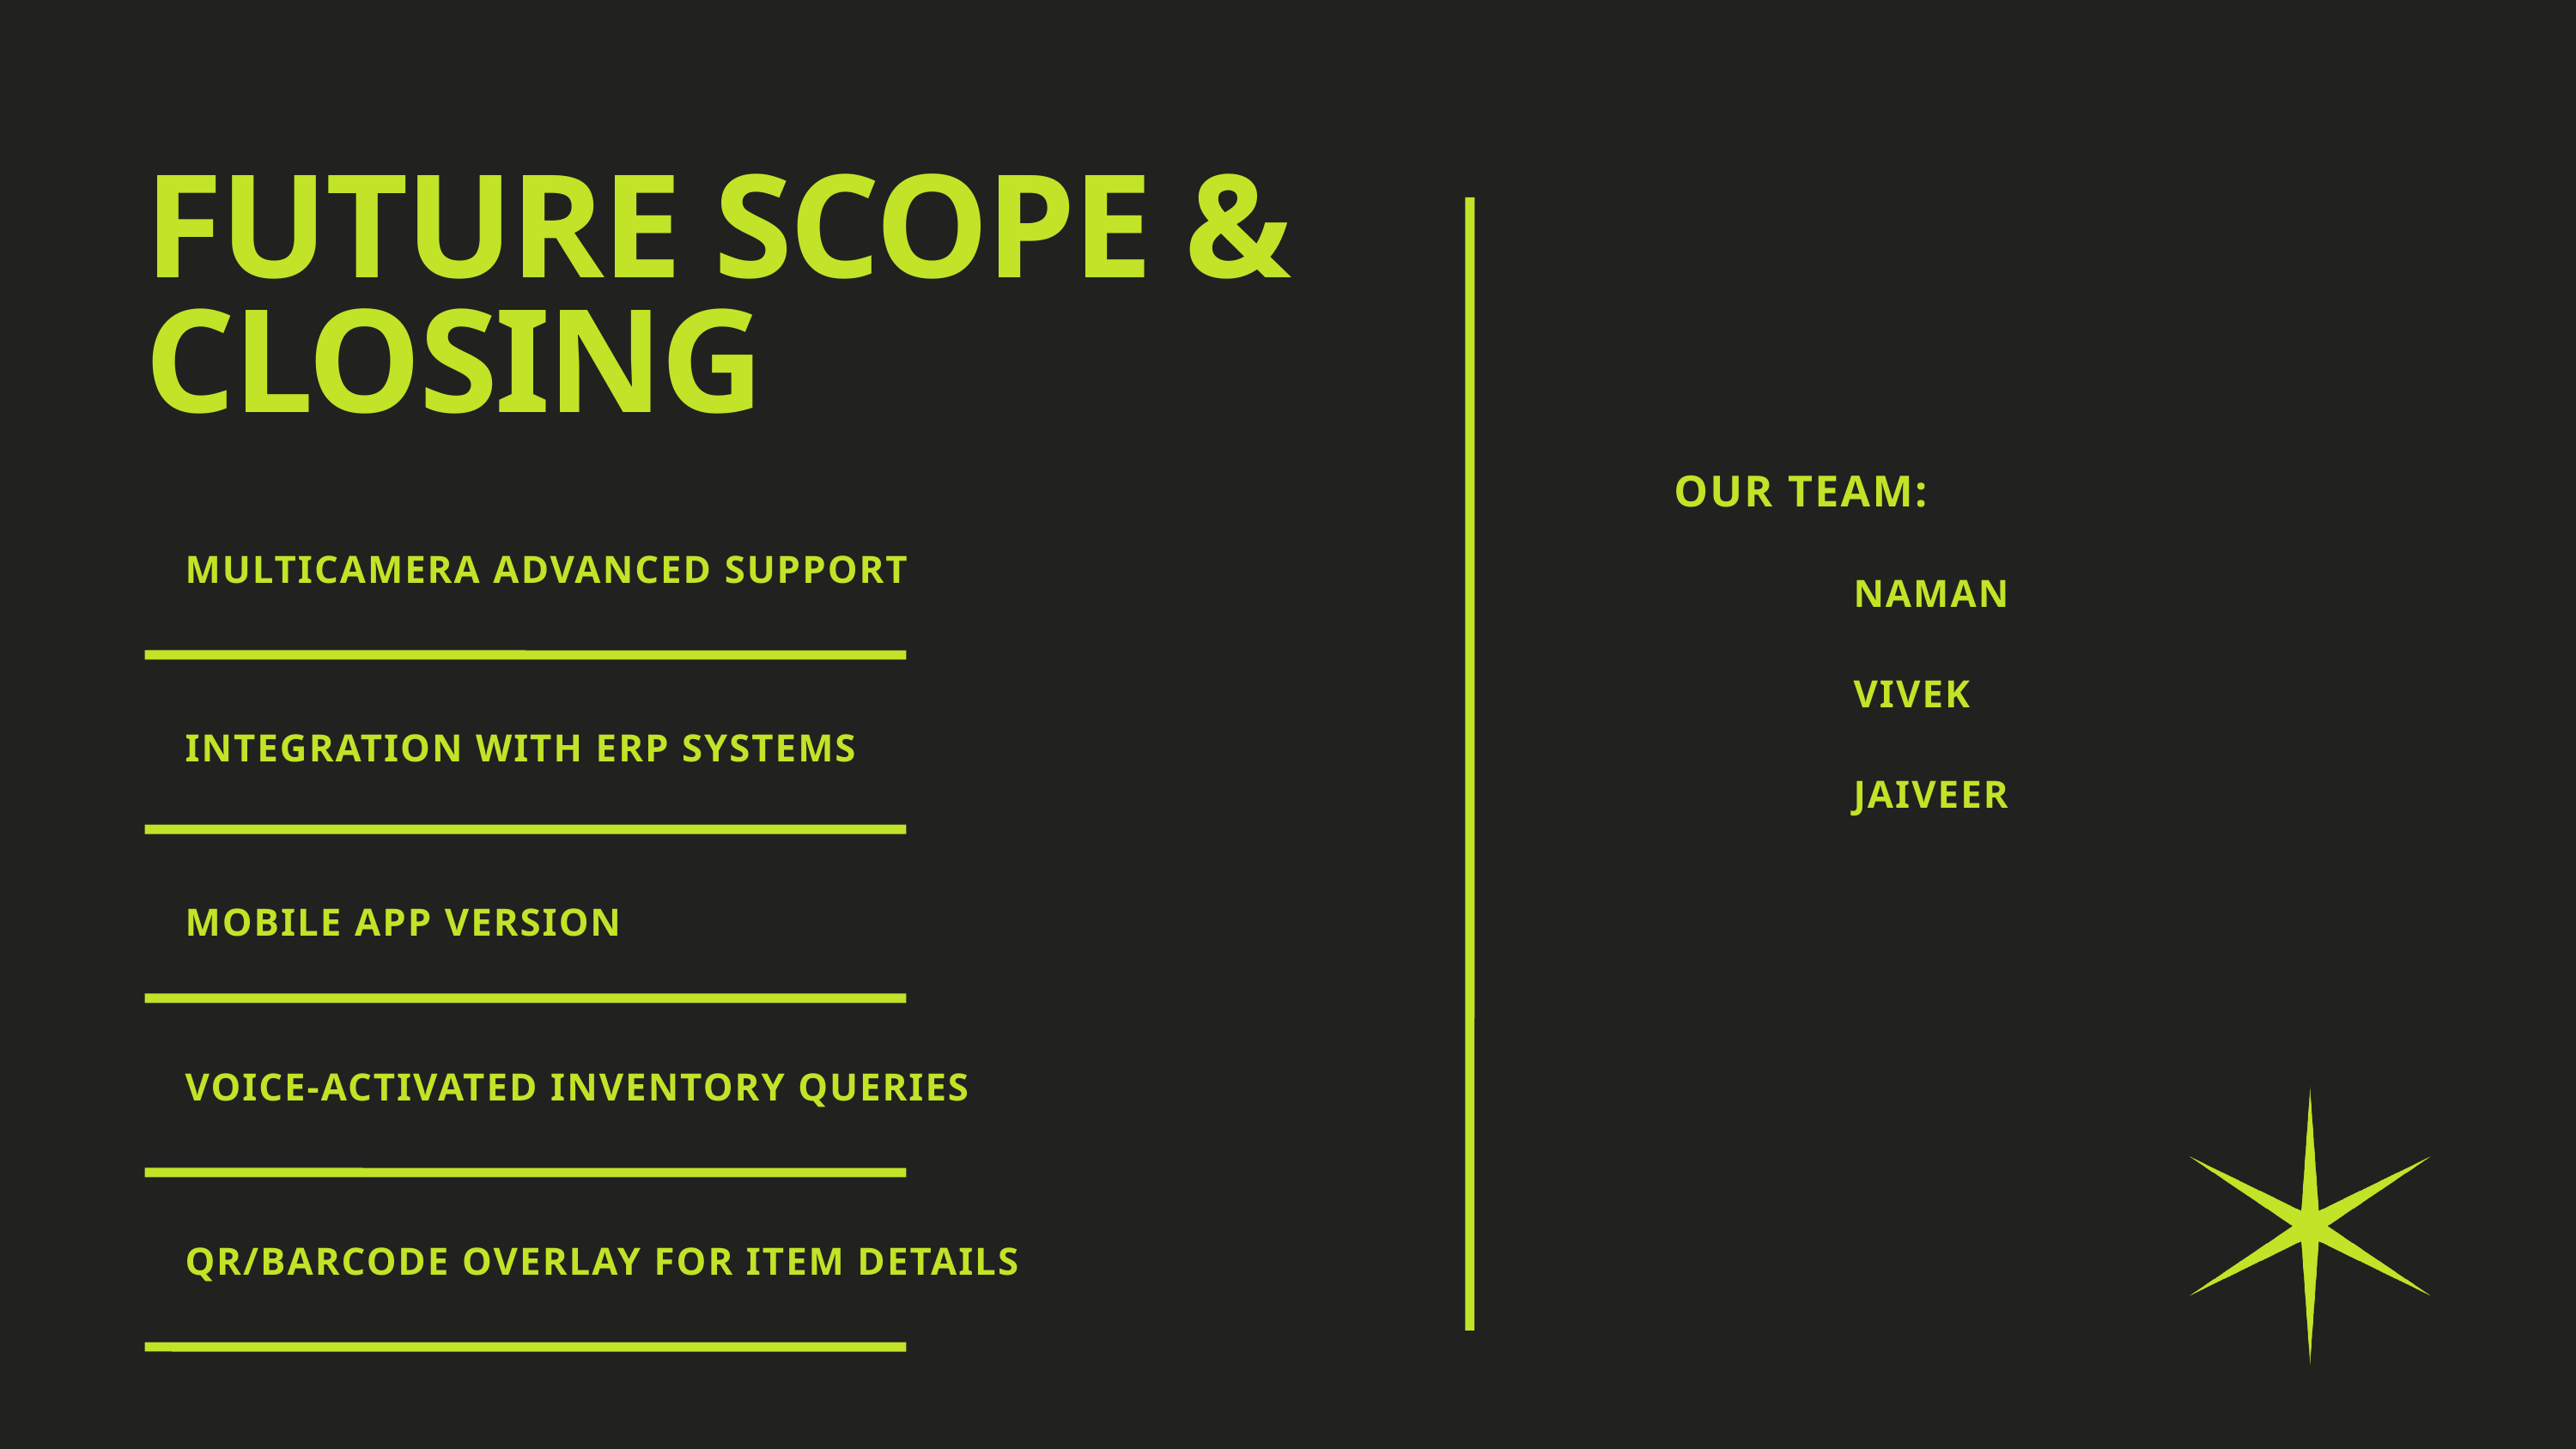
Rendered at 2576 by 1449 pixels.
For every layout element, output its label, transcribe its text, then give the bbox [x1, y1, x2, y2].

text_box VOICE-ACTIVATED INVENTORY QUERIES [185, 1060, 1017, 1109]
text_box MOBILE APP VERSION [185, 895, 754, 944]
text_box INTEGRATION WITH ERP SYSTEMS [185, 721, 907, 770]
text_box QR/BARCODE OVERLAY FOR ITEM DETAILS [185, 1234, 1064, 1283]
text_box FUTURE SCOPE & CLOSING [144, 171, 1521, 441]
text_box [2188, 1085, 2432, 1367]
text_box MULTICAMERA ADVANCED SUPPORT [185, 543, 957, 591]
text_box VIVEK [1853, 667, 2178, 716]
text_box JAIVEER [1853, 767, 2178, 816]
text_box OUR TEAM: [1670, 460, 1931, 516]
text_box NAMAN [1853, 567, 2178, 615]
